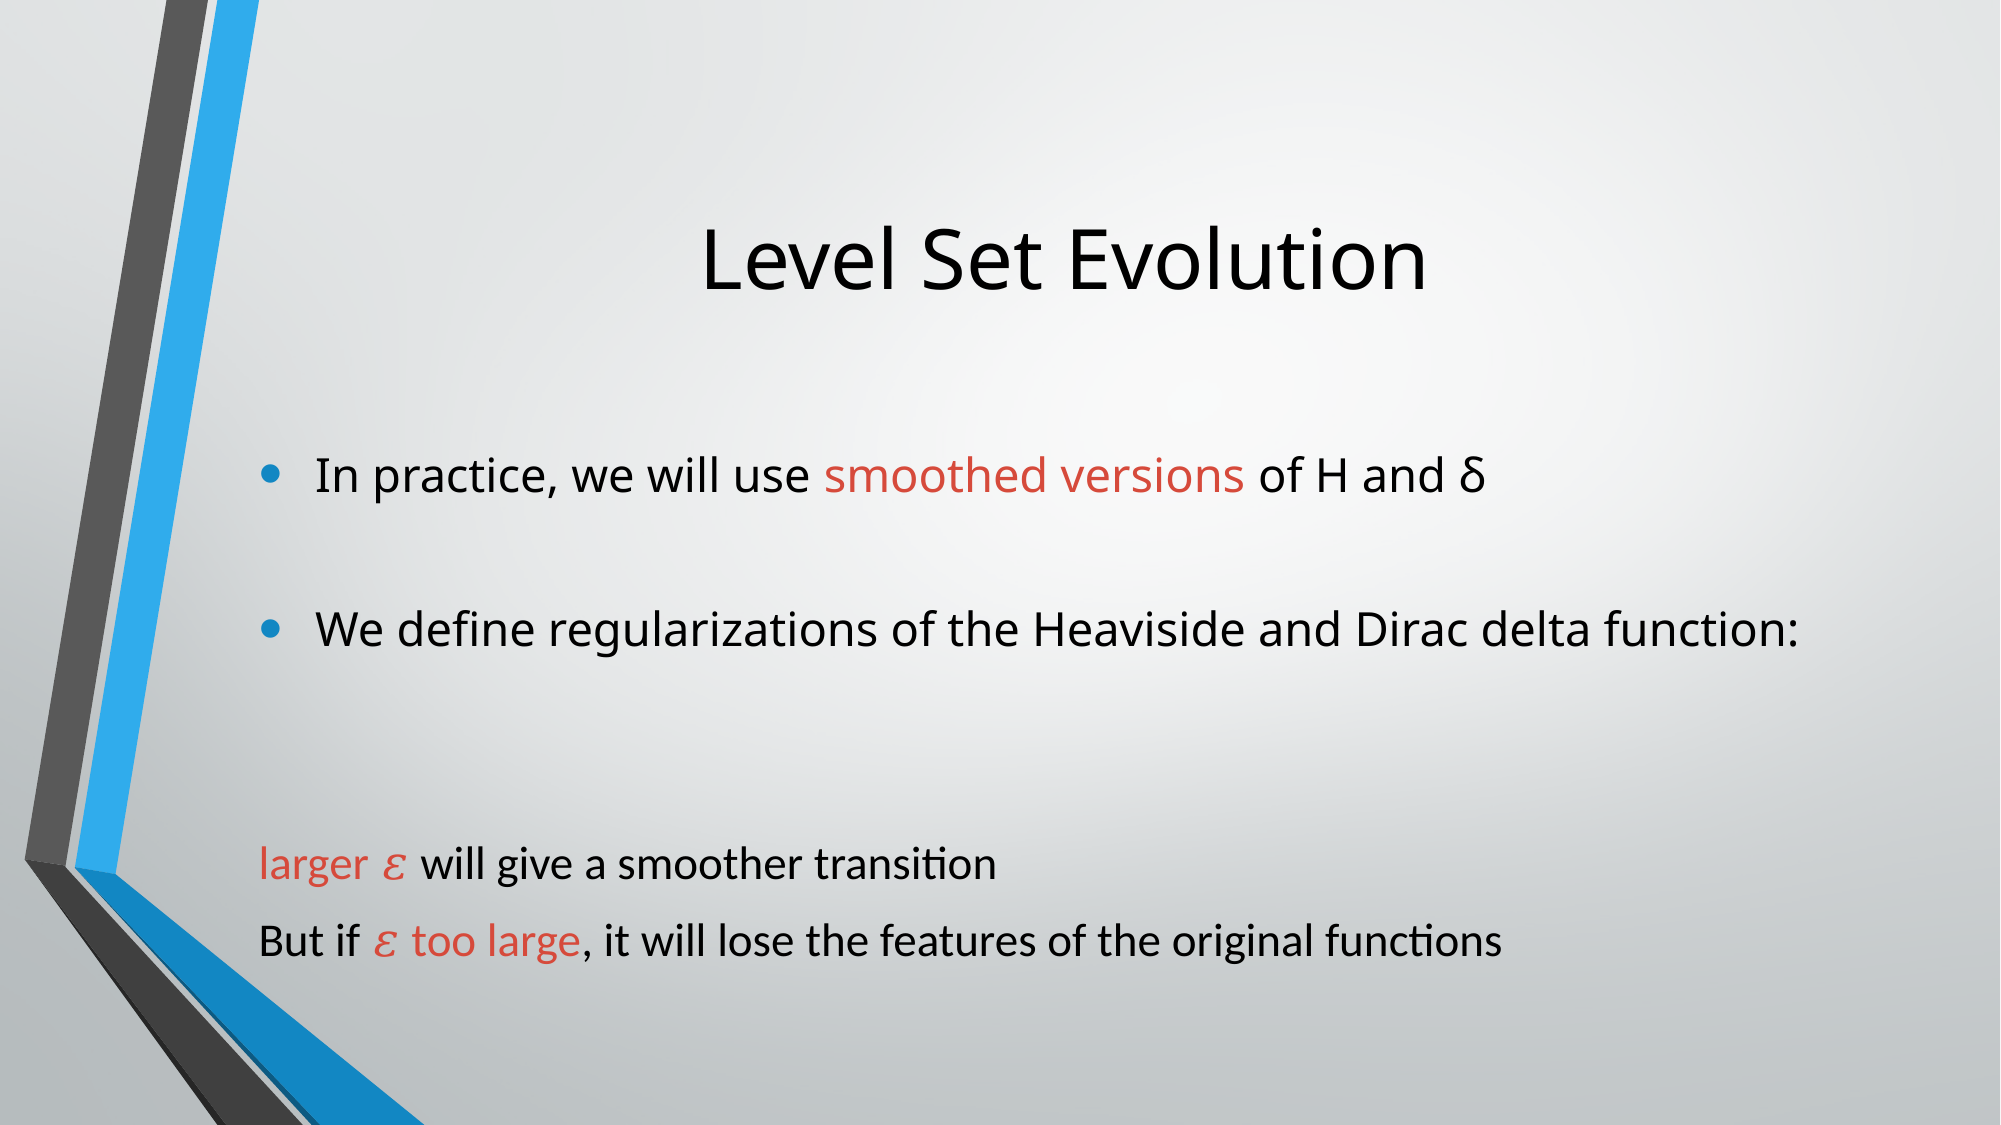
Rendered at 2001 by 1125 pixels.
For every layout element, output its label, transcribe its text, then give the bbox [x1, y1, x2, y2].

title Level Set Evolution [243, 112, 1887, 400]
